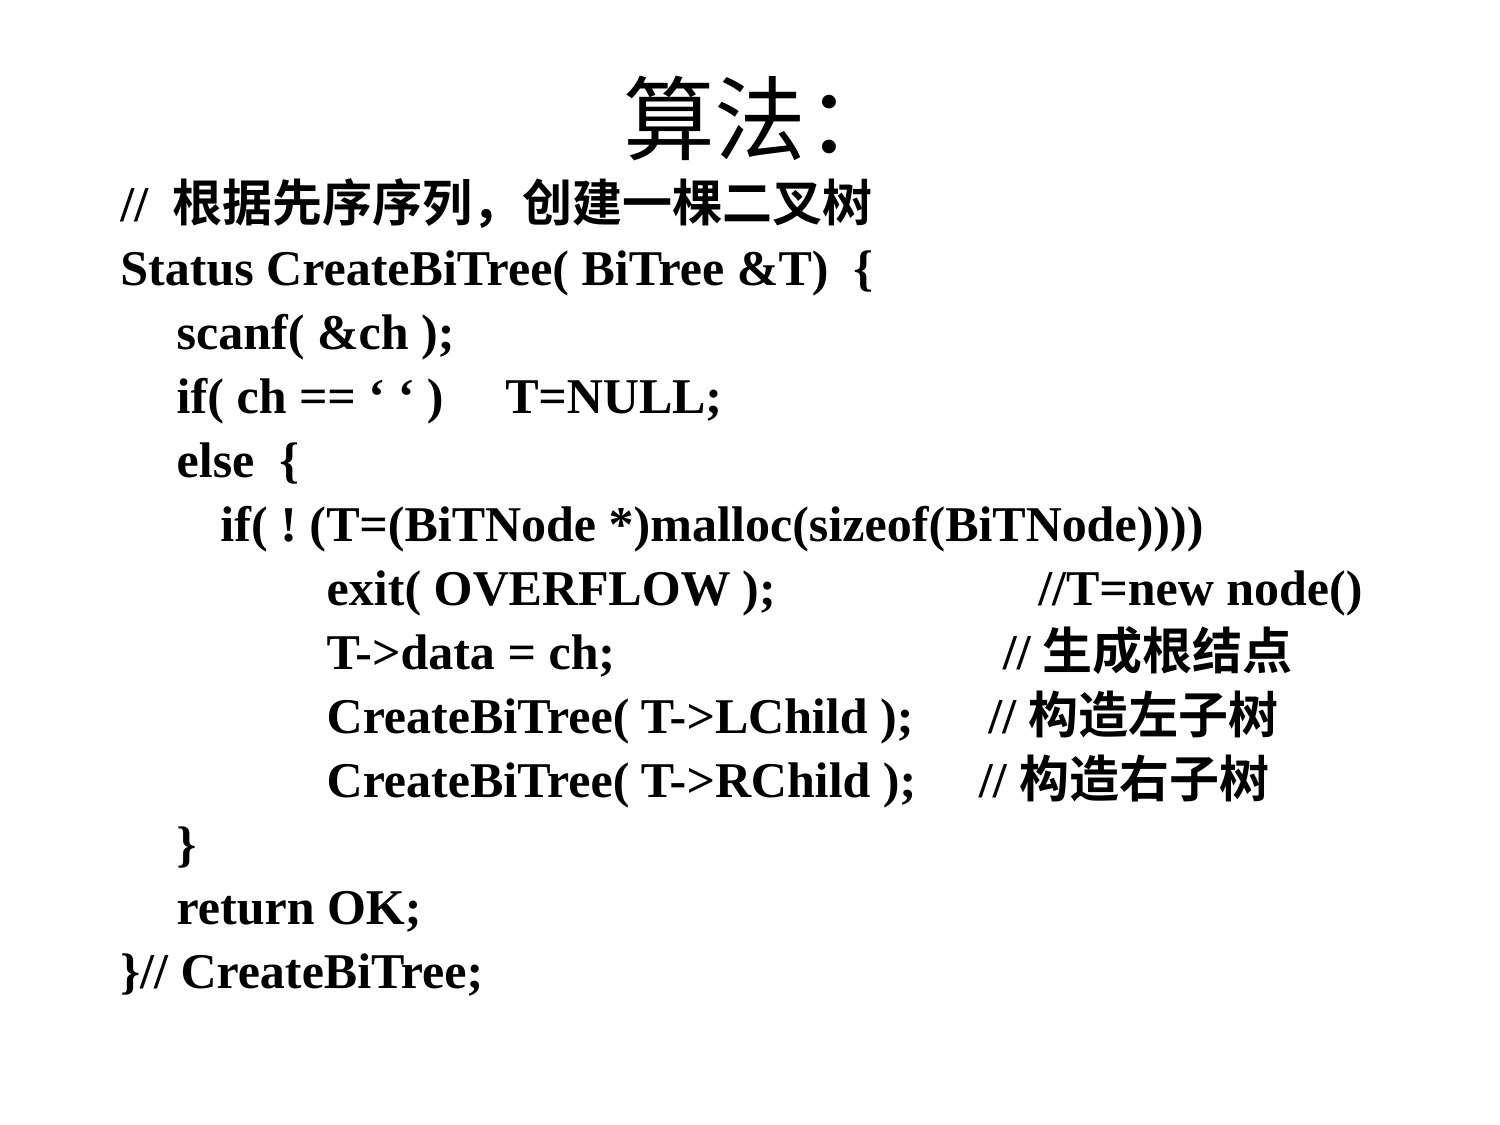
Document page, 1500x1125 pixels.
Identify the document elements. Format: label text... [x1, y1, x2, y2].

title 算法： [122, 48, 1399, 170]
list // 根据先序序列，创建一棵二叉树 Status CreateBiTree( BiTree &T) { scanf( &ch ); if( ch == ‘ ‘ ) T=NULL; else { if( ! (T=(BiTNode *)malloc(sizeof(BiTNode)))) exit( OVERFLOW ); //T=new node() T->data = ch; //生成根结点 CreateBiTree( T->LChild ); //构造左子树 CreateBiTree( T->RChild ); //构造右子树 } return OK; }// CreateBiTree; [105, 170, 1500, 1058]
